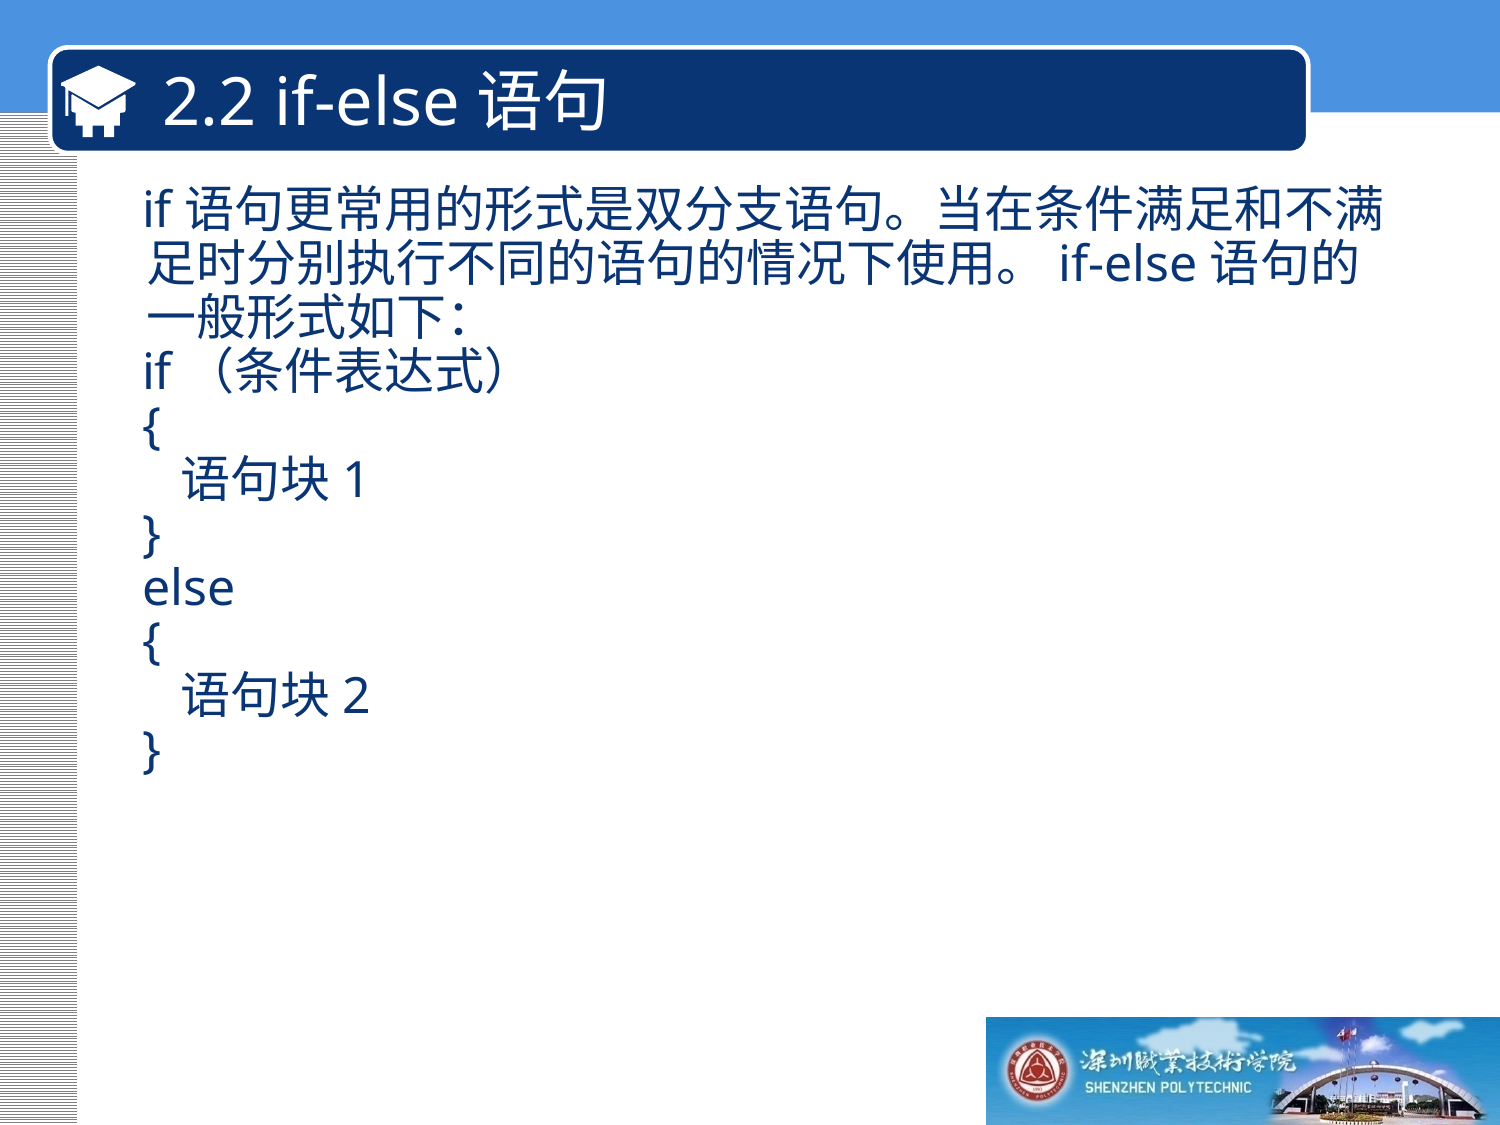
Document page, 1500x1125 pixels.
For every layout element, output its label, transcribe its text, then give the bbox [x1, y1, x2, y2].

title 2.2 if-else语句 [147, 52, 1288, 145]
picture [986, 1017, 1500, 1125]
list if语句更常用的形式是双分支语句。当在条件满足和不满足时分别执行不同的语句的情况下使用。if-else语句的一般形式如下： if（条件表达式） { 语句块1 } else { 语句块2 } [75, 176, 1425, 1038]
